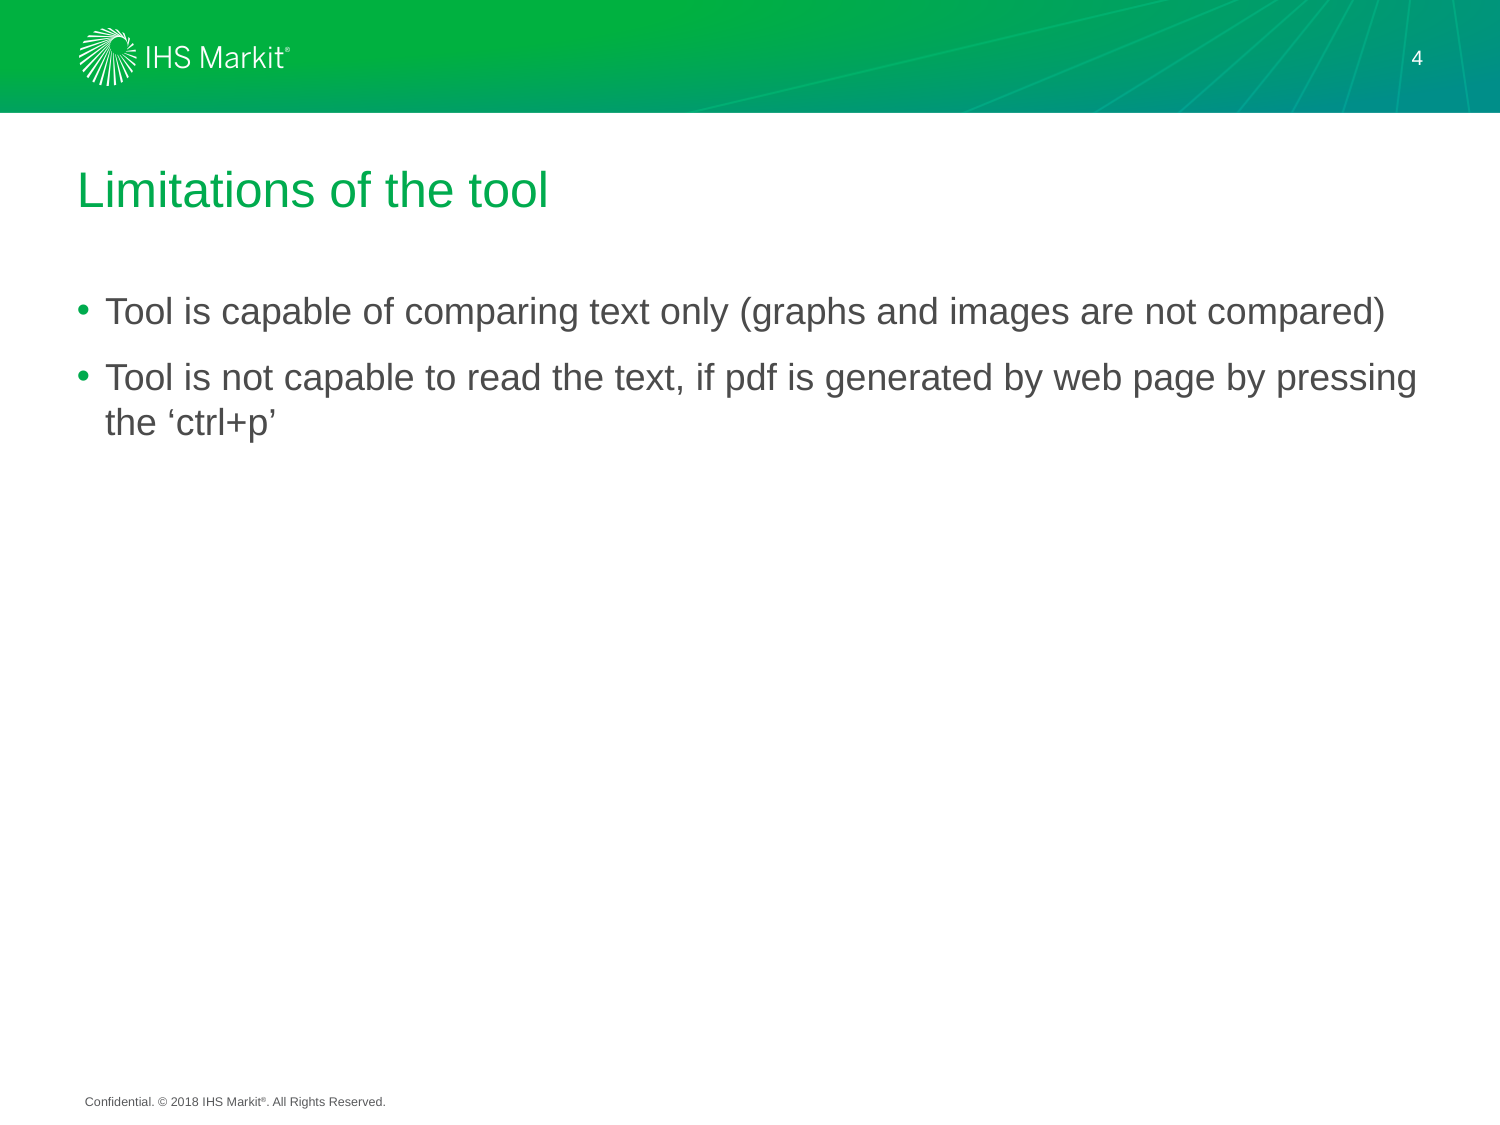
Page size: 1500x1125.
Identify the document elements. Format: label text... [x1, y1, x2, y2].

picture [0, 0, 1500, 113]
title Limitations of the tool [76, 157, 1424, 219]
slide_number 4 [1355, 44, 1424, 70]
list Tool is capable of comparing text only (graphs and images are not compared) Tool is not capable to read the text, if pdf is generated by web page by pressing the ‘ctrl+p’ [76, 287, 1424, 675]
